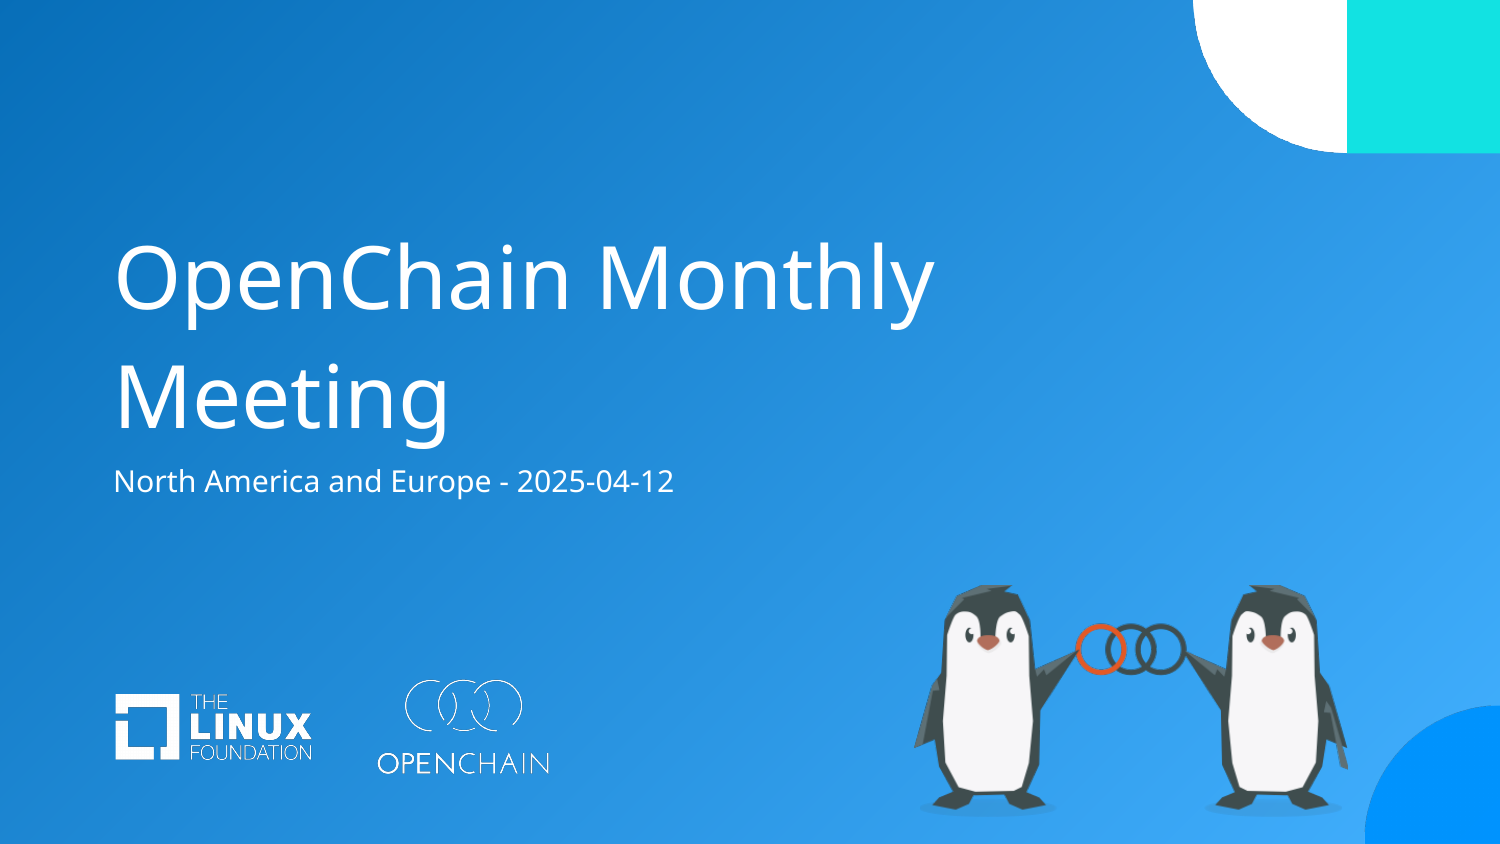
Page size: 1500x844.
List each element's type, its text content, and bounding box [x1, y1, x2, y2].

picture [1365, 706, 1500, 844]
picture [374, 676, 552, 778]
picture [115, 694, 312, 760]
picture [914, 585, 1348, 817]
picture [1193, 0, 1347, 153]
subtitle North America and Europe - 2025-04-12 [98, 445, 1447, 517]
title OpenChain Monthly Meeting [98, 201, 1006, 445]
